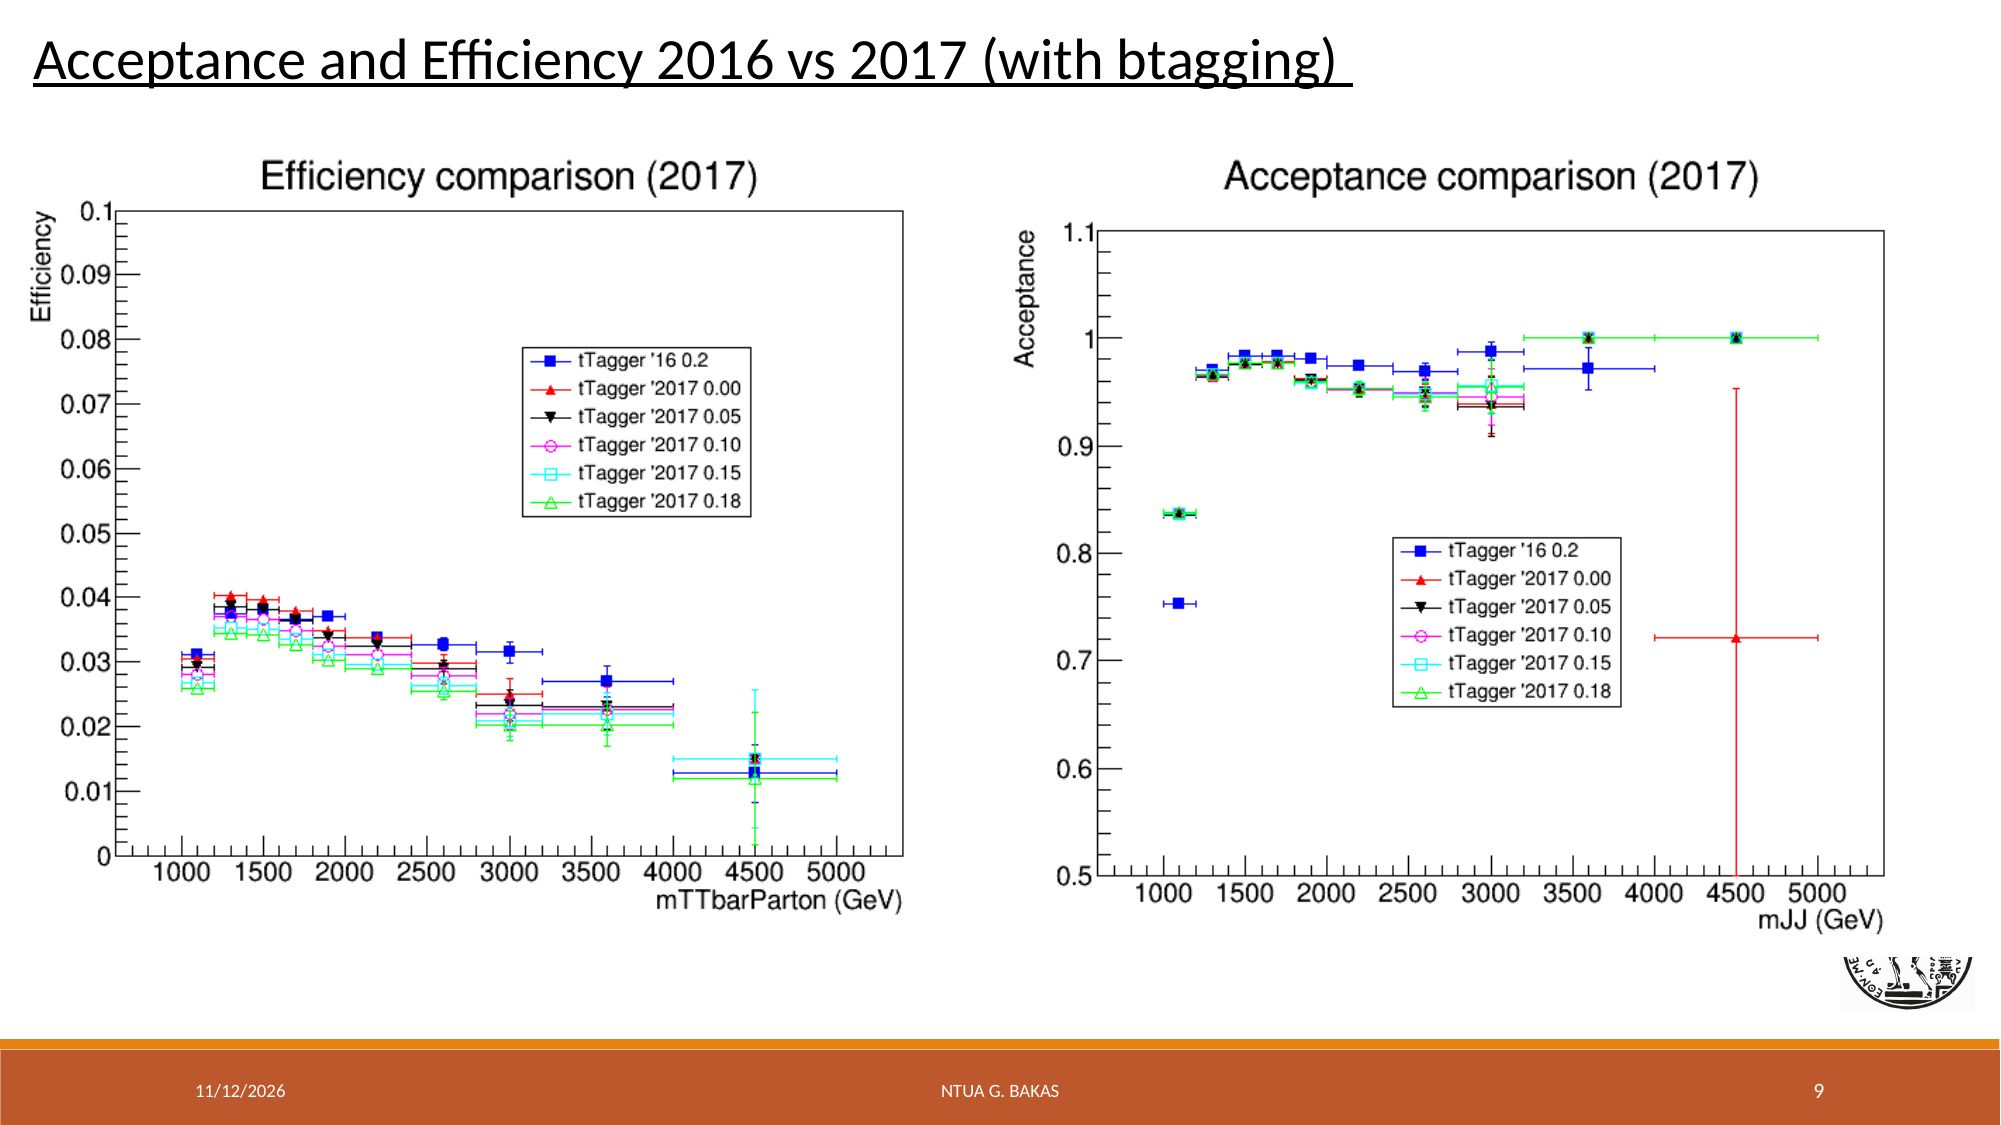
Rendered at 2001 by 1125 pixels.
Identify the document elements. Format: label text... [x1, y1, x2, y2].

footer NTUA G. Bakas [604, 1059, 1396, 1120]
text_box Acceptance and Efficiency 2016 vs 2017 (with btagging) [18, 13, 1952, 99]
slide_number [180, 1059, 586, 1120]
slide_number 9 [1624, 1059, 1840, 1120]
picture [18, 150, 1983, 1012]
